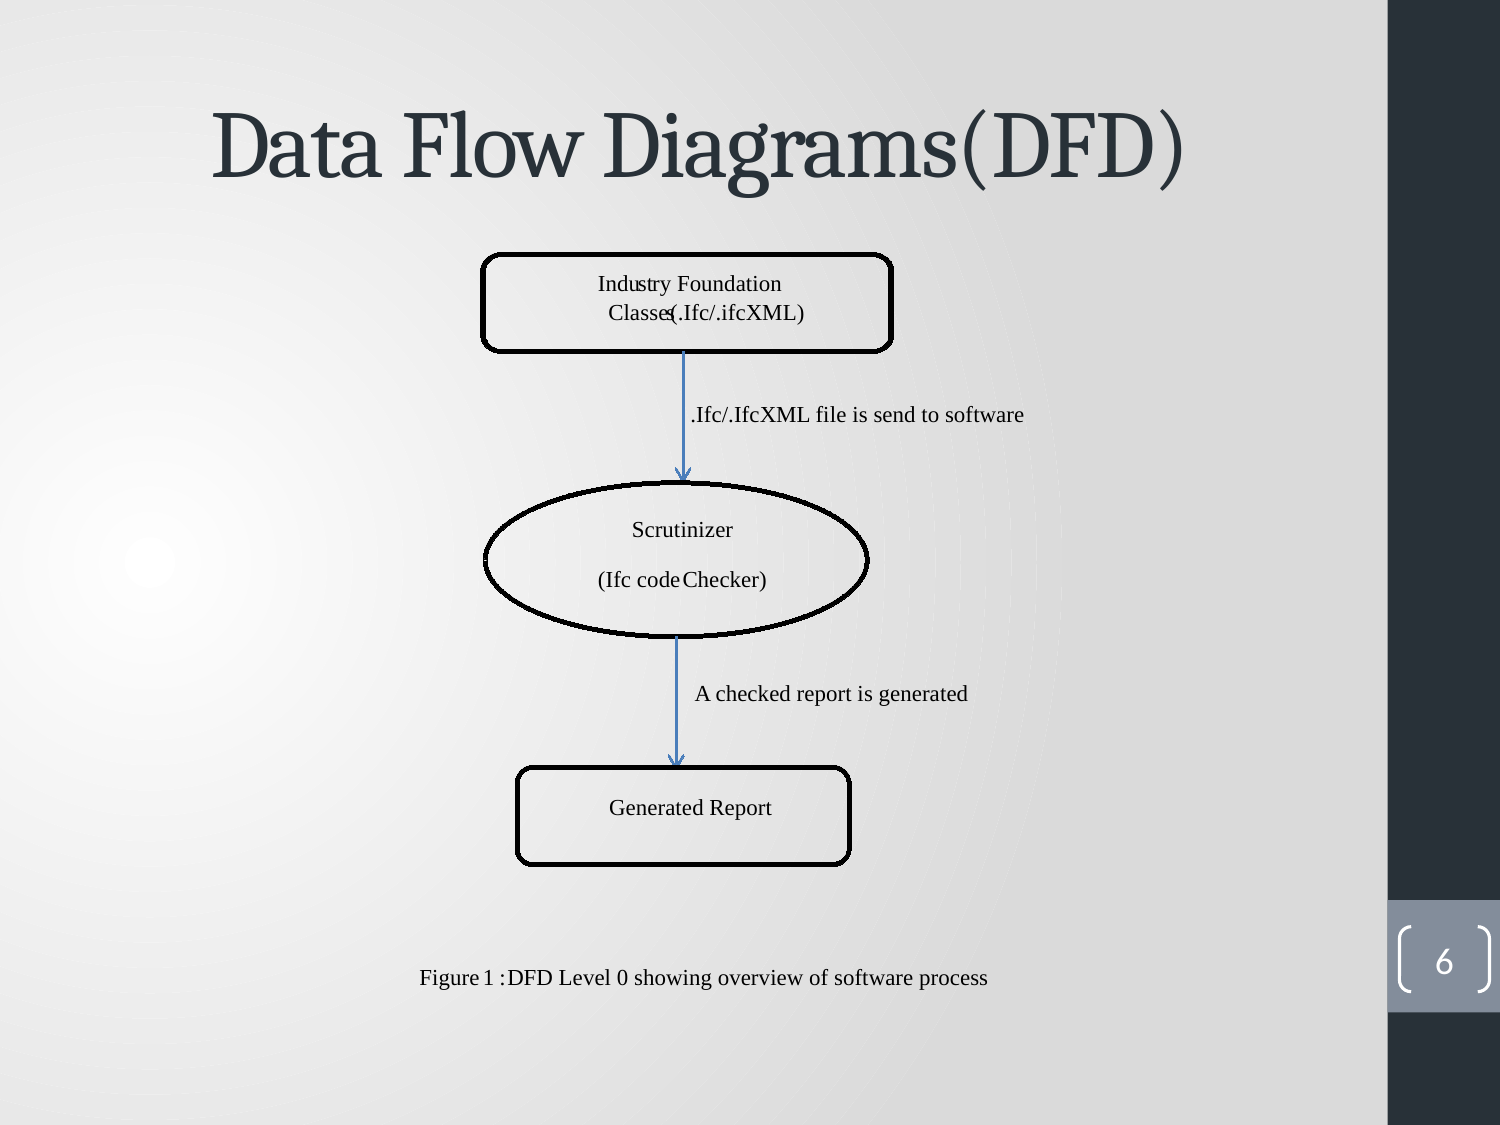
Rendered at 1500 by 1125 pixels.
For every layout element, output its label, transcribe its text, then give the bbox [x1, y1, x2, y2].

title Data Flow Diagrams(DFD) [75, 45, 1325, 233]
slide_number 6 [1397, 925, 1492, 994]
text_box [199, 221, 1171, 1051]
